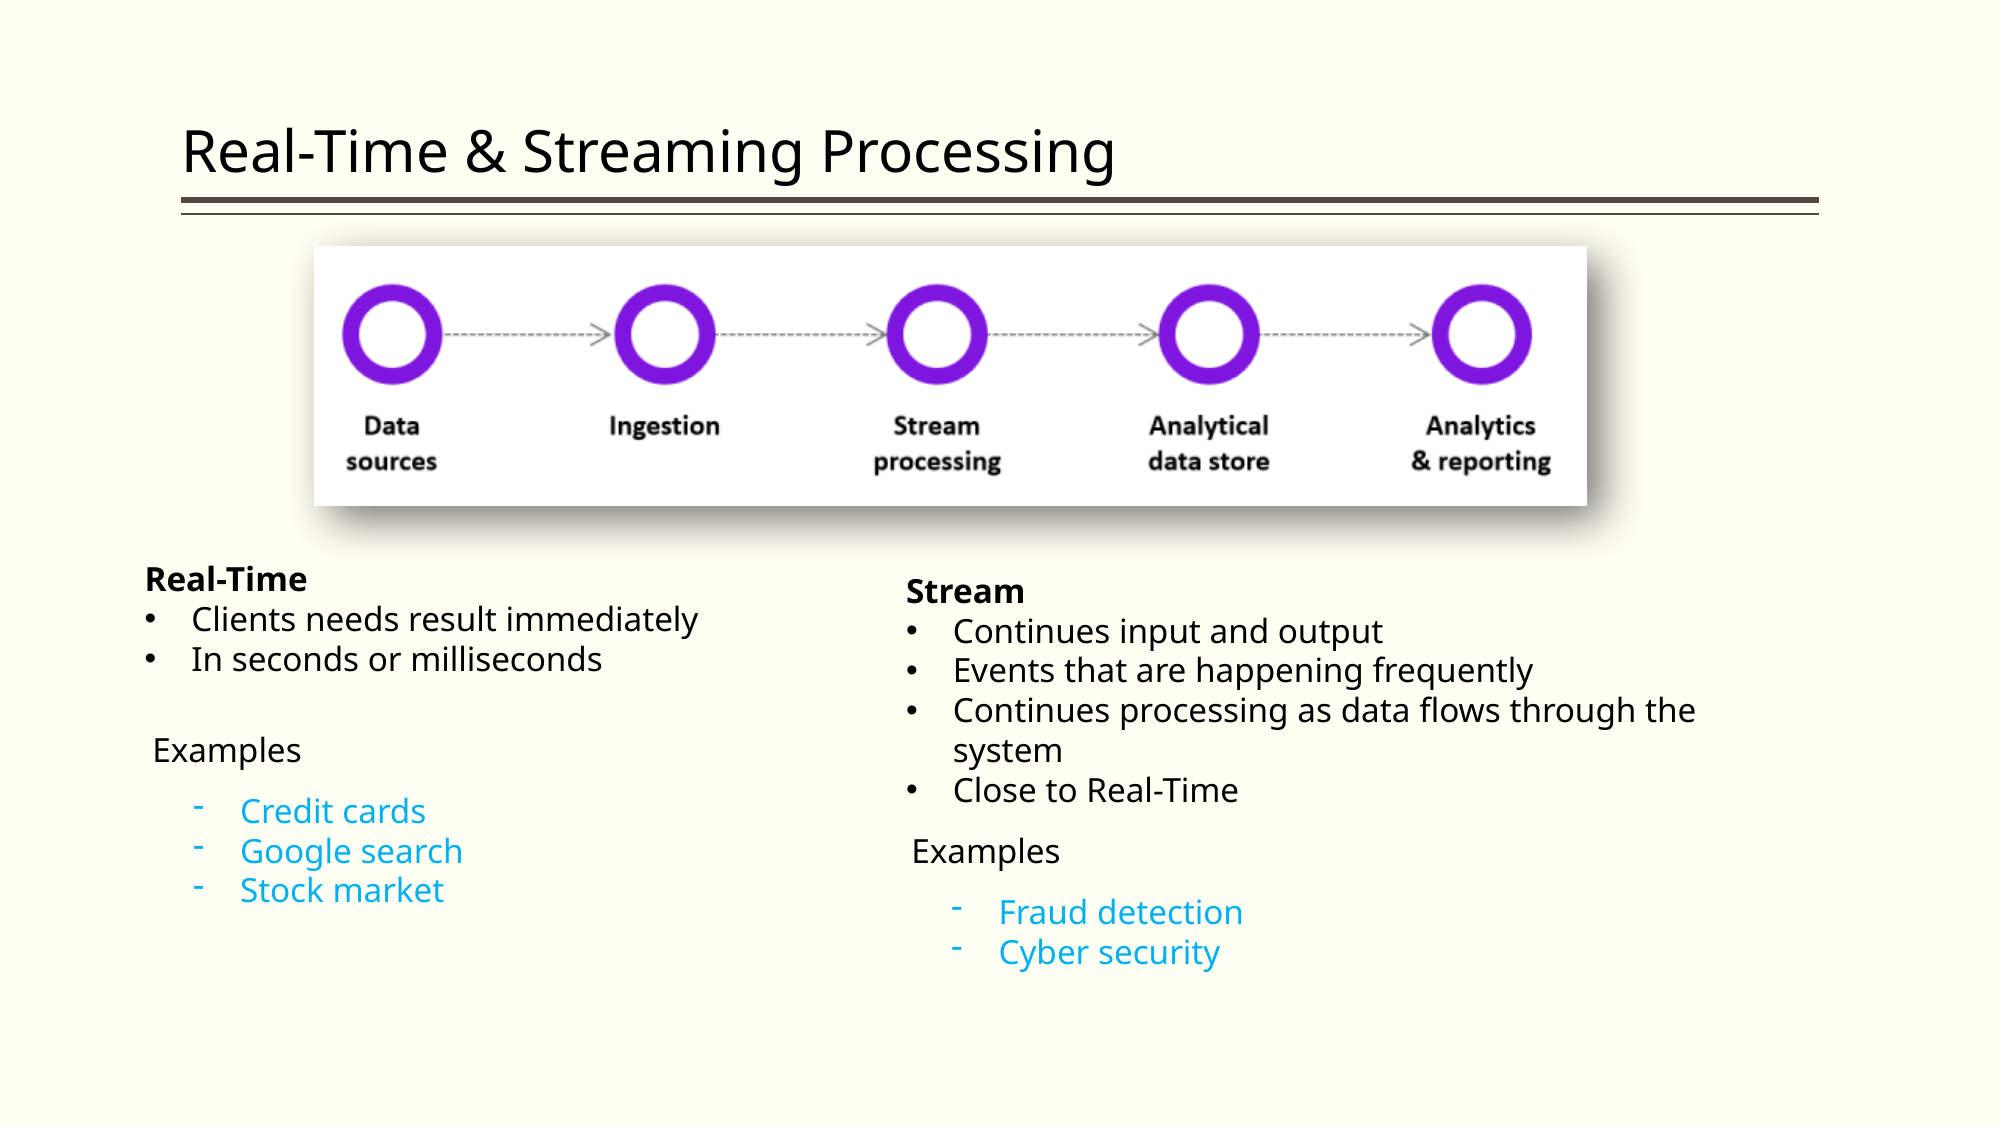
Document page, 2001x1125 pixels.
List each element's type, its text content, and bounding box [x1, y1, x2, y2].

text_box Examples [137, 721, 317, 777]
text_box Examples [896, 823, 1076, 878]
picture [314, 246, 1587, 506]
text_box Credit cards Google search Stock market [178, 782, 479, 997]
title Real-Time & Streaming Processing [181, 12, 1819, 193]
text_box Fraud detection Cyber security [936, 883, 1259, 1059]
text_box Real-Time Clients needs result immediately In seconds or milliseconds [129, 551, 826, 686]
text_box Stream Continues input and output Events that are happening frequently Continues processing as data flows through the system Close to Real-Time [891, 562, 1819, 817]
